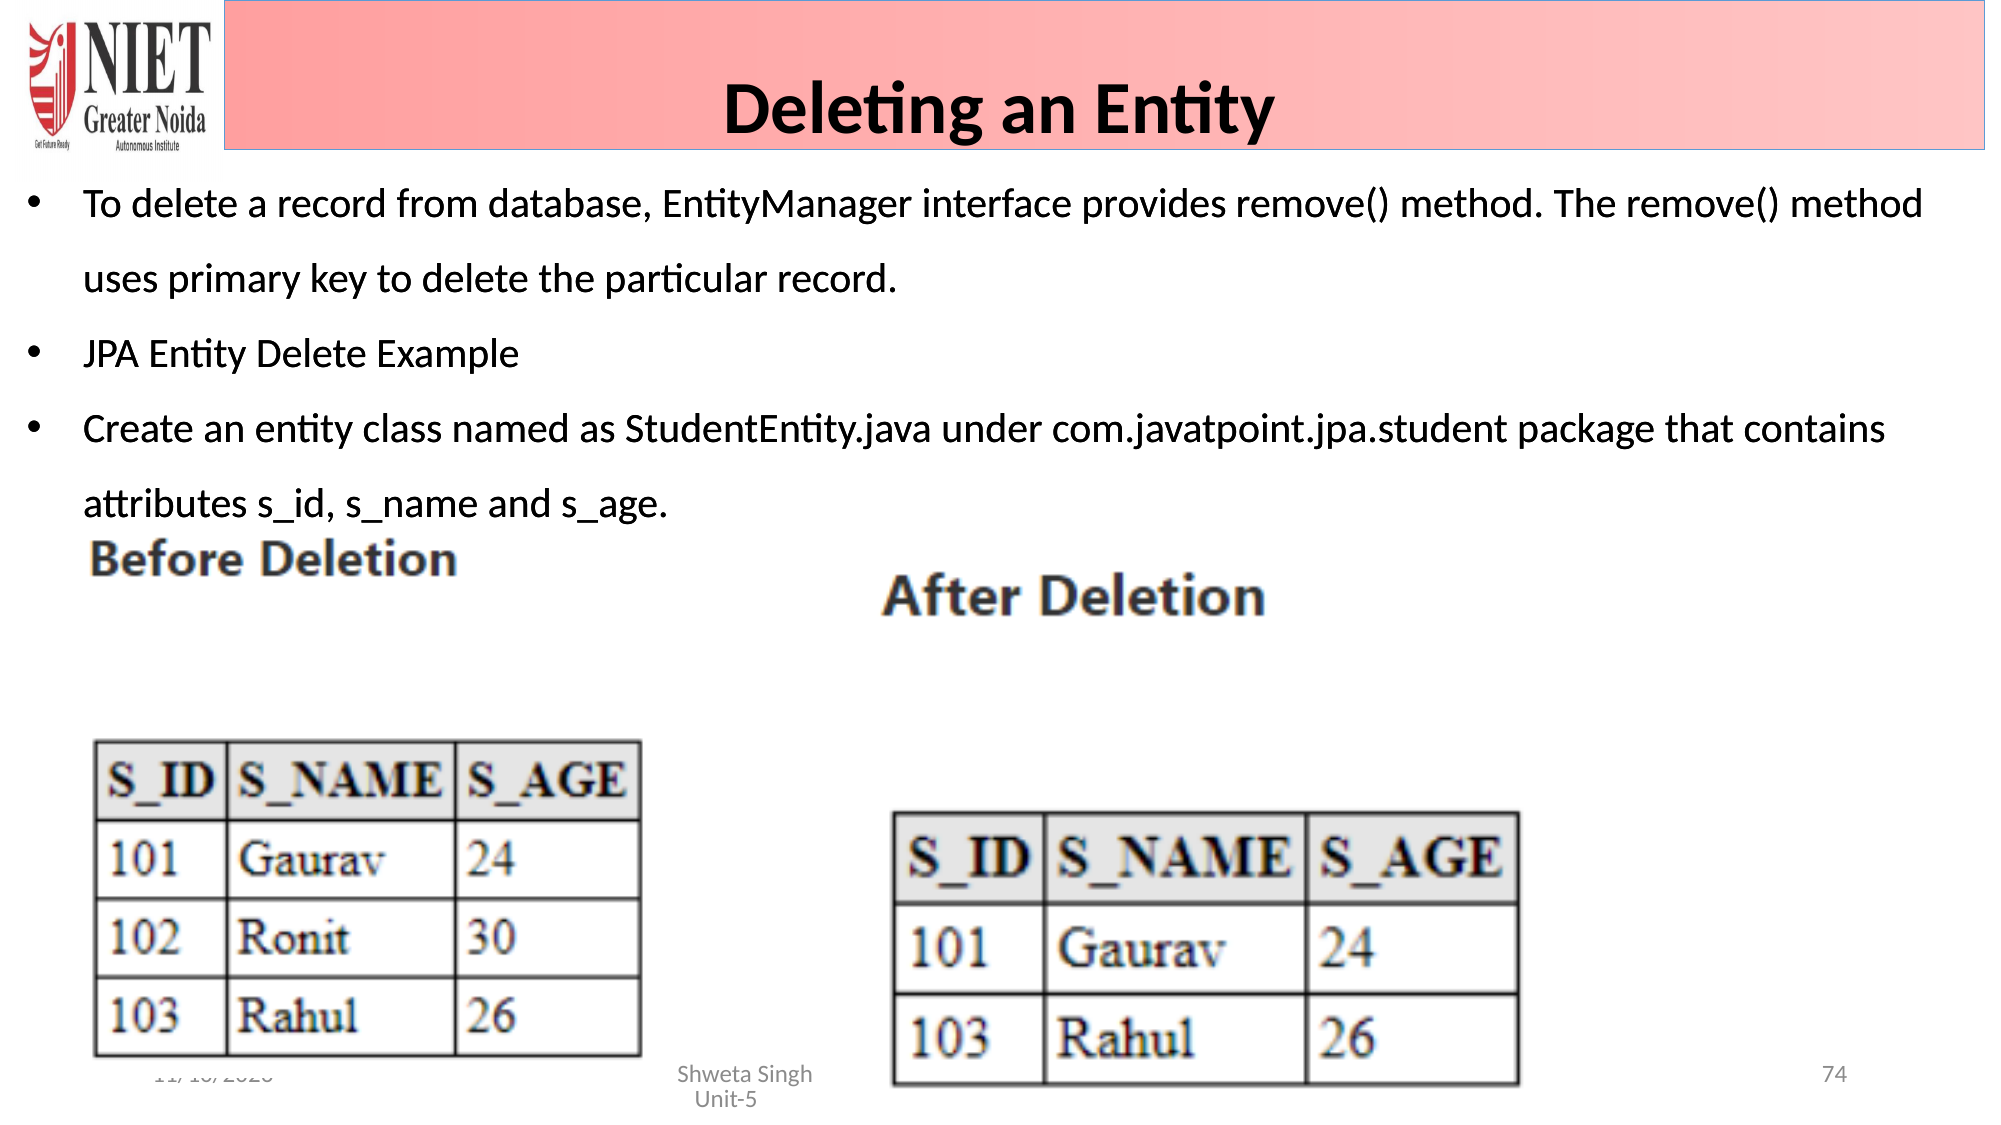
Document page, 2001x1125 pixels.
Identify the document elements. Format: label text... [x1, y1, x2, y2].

picture [15, 0, 224, 143]
picture [76, 534, 663, 1078]
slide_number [137, 1078, 588, 1103]
text_box To delete a record from database, EntityManager interface provides remove() method. The remove() method uses primary key to delete the particular record. JPA Entity Delete Example Create an entity class named as StudentEntity.java under com.javatpoint.jpa.student package that contains attributes s_id, s_name and s_age. [12, 143, 2000, 534]
picture [865, 556, 1538, 1100]
footer Shweta Singh AMICSE0601/ACSE0601/ACSEHO601 Unit-5 [662, 1042, 1338, 1103]
text_box Deleting an Entity [500, 51, 1500, 143]
slide_number 74 [1412, 1042, 1863, 1103]
